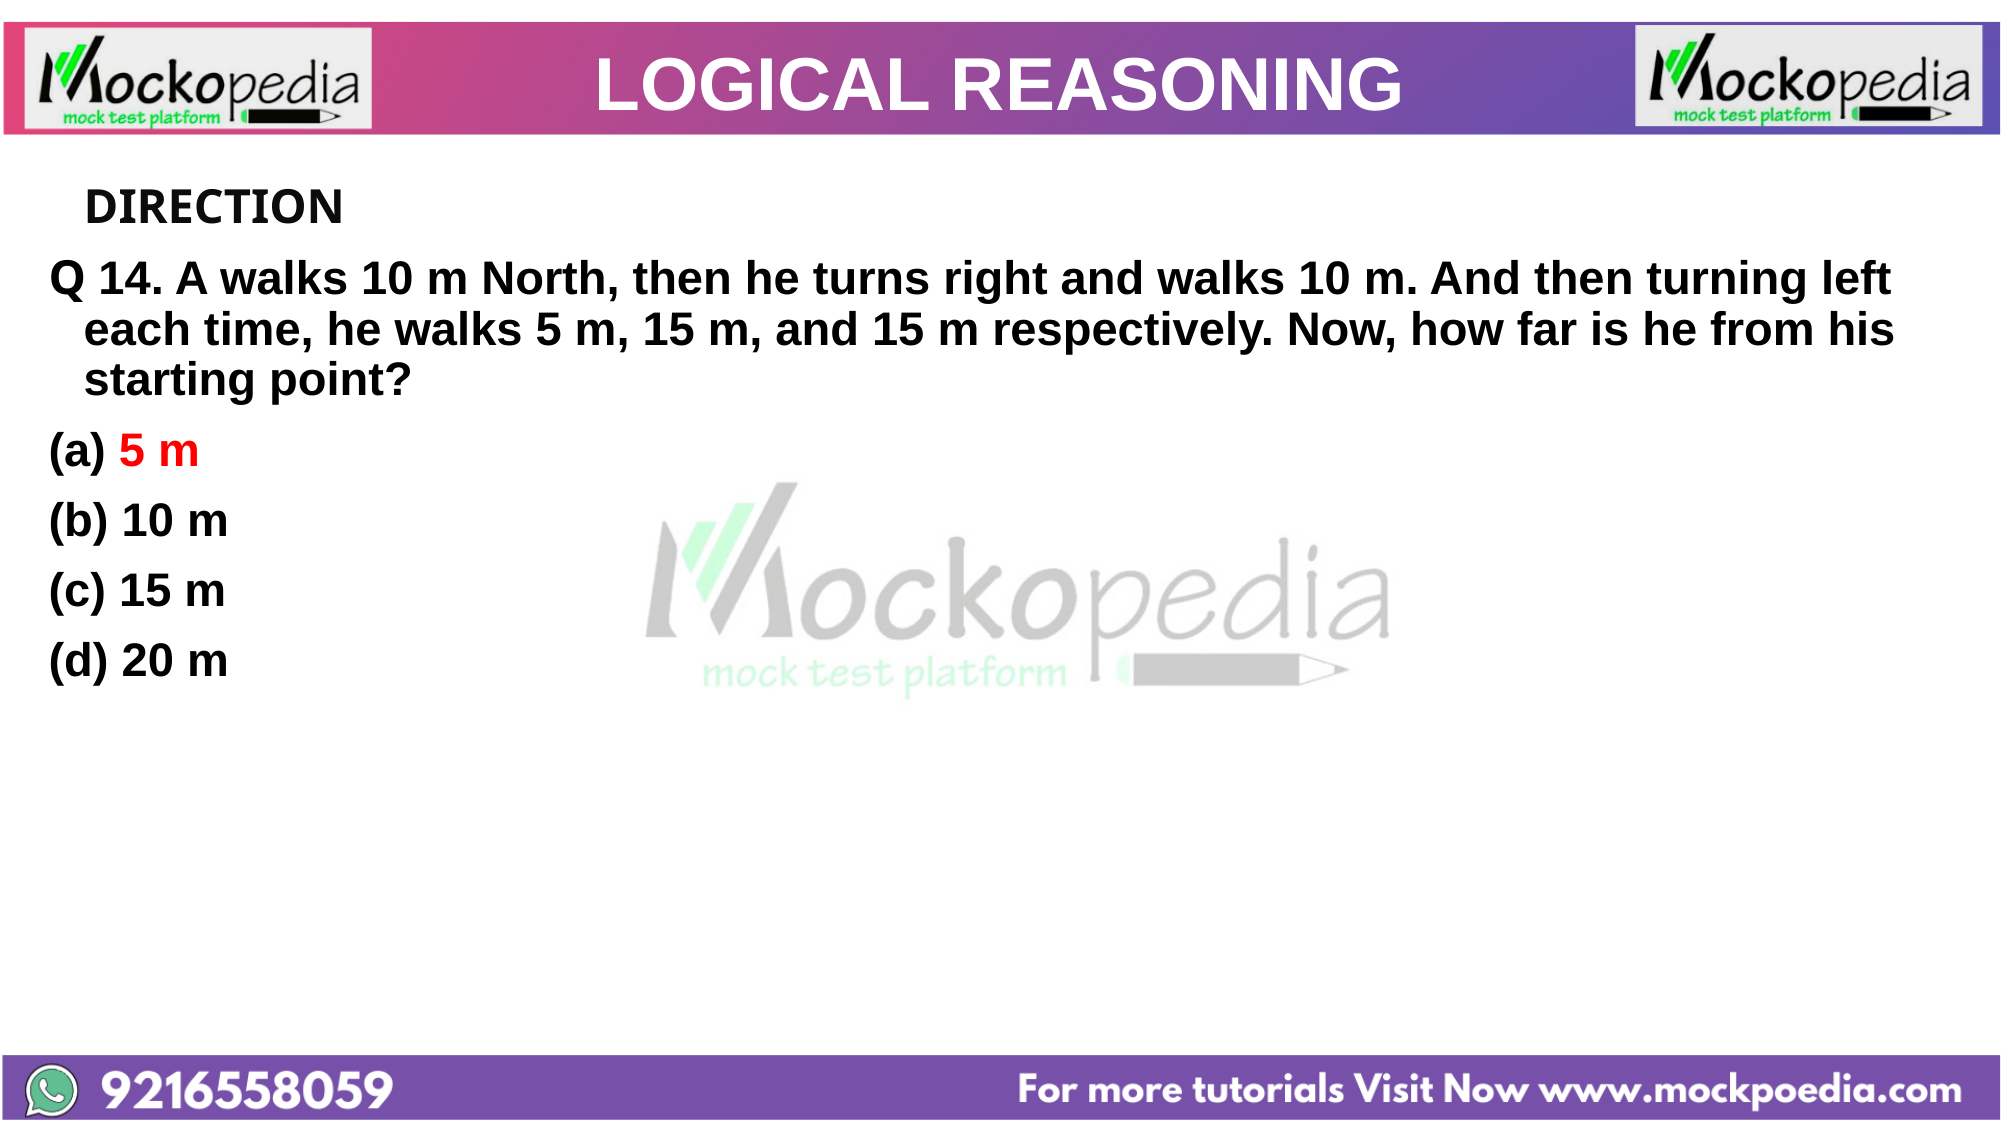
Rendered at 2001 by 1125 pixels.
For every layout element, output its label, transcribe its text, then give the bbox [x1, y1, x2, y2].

picture [0, 0, 2001, 1125]
title LOGICAL REASONING [41, 31, 1959, 142]
list DIRECTION Q 14. A walks 10 m North, then he turns right and walks 10 m. And then turning left each time, he walks 5 m, 15 m, and 15 m respectively. Now, how far is he from his starting point? 5 m (b) 10 m (c) 15 m (d) 20 m [33, 175, 1959, 1053]
